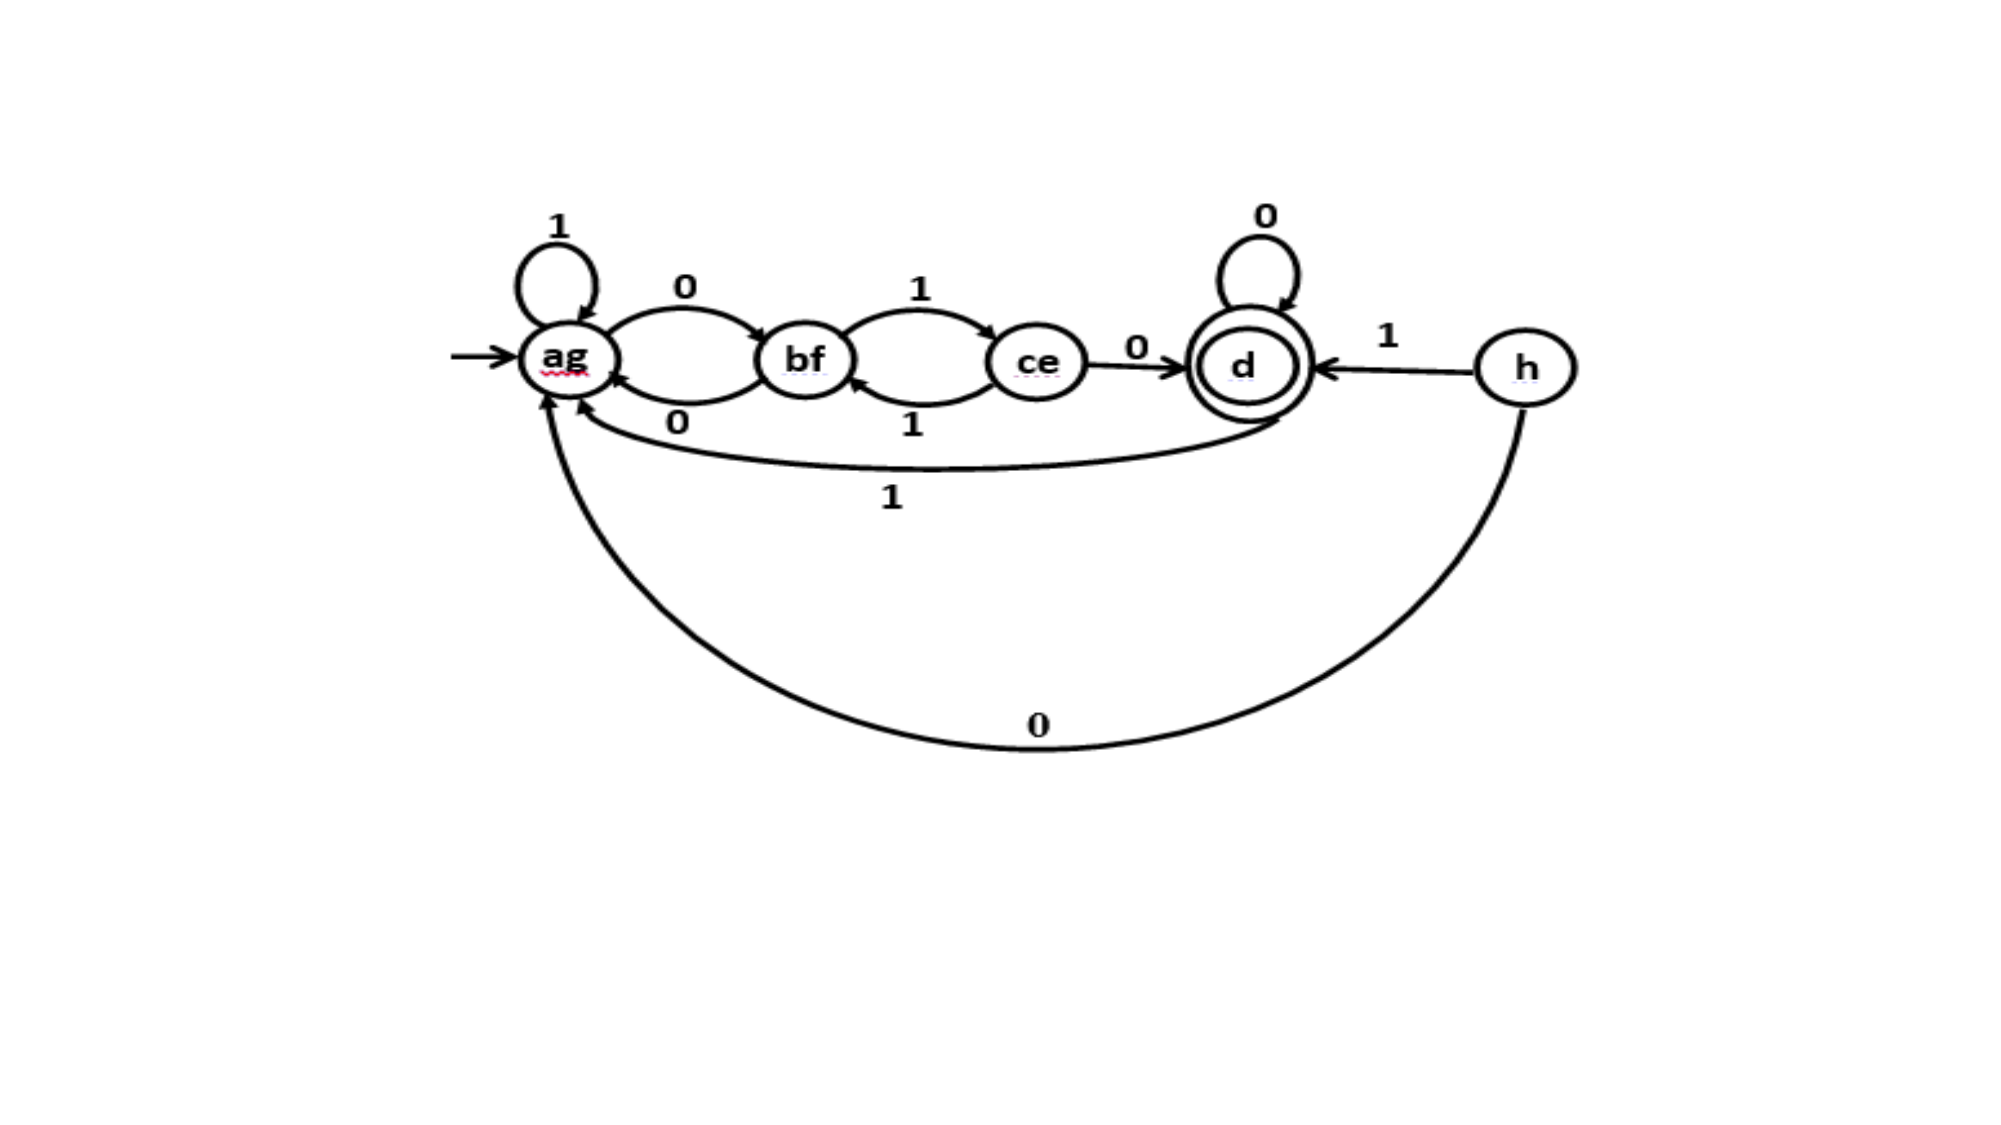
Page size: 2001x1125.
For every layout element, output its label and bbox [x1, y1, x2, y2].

list [408, 180, 1613, 778]
